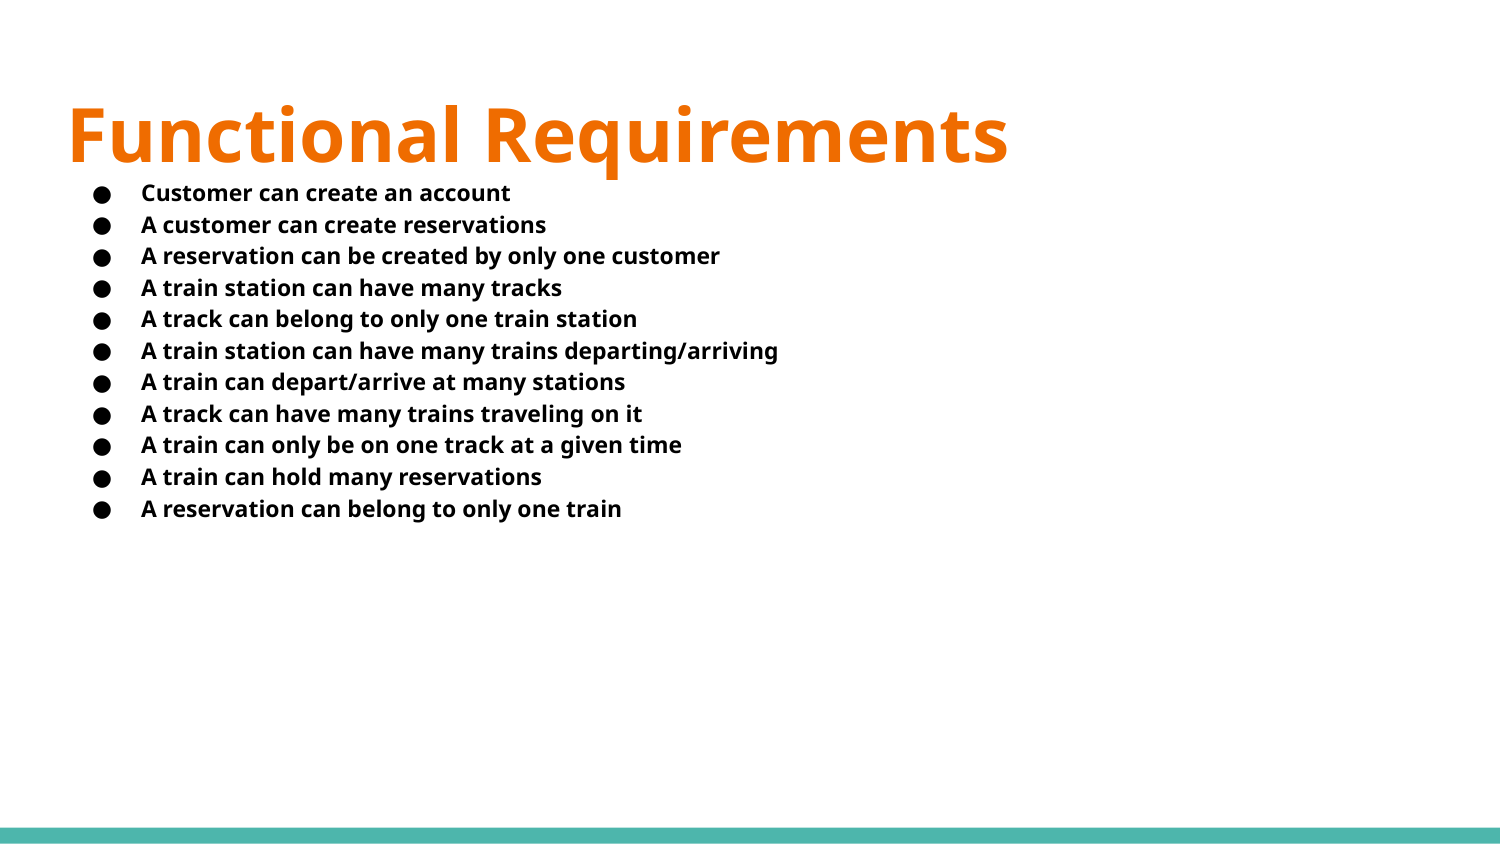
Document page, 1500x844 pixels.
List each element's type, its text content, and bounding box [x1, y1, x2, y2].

title Functional Requirements [51, 72, 1449, 159]
list Customer can create an account A customer can create reservations A reservation can be created by only one customer A train station can have many tracks A track can belong to only one train station A train station can have many trains departing/arriving A train can depart/arrive at many stations A track can have many trains traveling on it A train can only be on one track at a given time A train can hold many reservations A reservation can belong to only one train [51, 159, 1449, 702]
